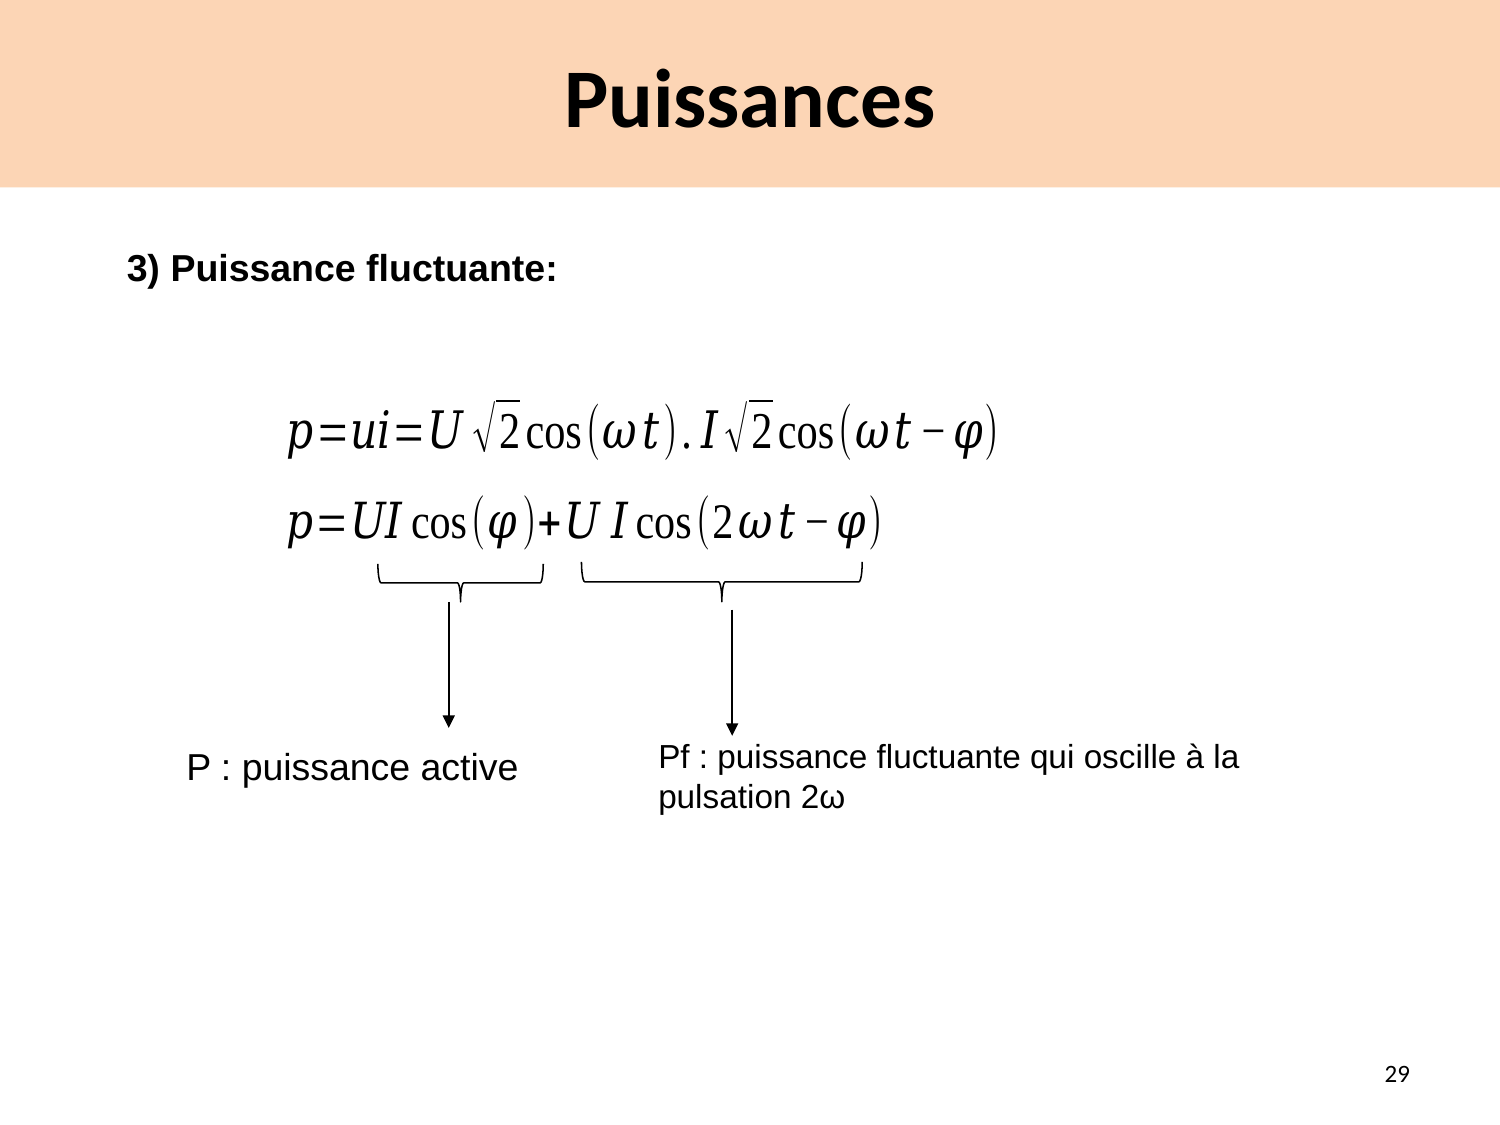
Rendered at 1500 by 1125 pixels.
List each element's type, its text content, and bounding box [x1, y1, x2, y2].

text_box 3) Puissance fluctuante: [112, 237, 1500, 297]
title Puissances [0, 0, 1500, 188]
slide_number 29 [1074, 1042, 1425, 1103]
text_box P : puissance active [171, 735, 544, 796]
text_box [377, 563, 545, 603]
text_box [580, 561, 863, 603]
text_box Pf : puissance fluctuante qui oscille à la pulsation 2ω [643, 727, 1394, 823]
